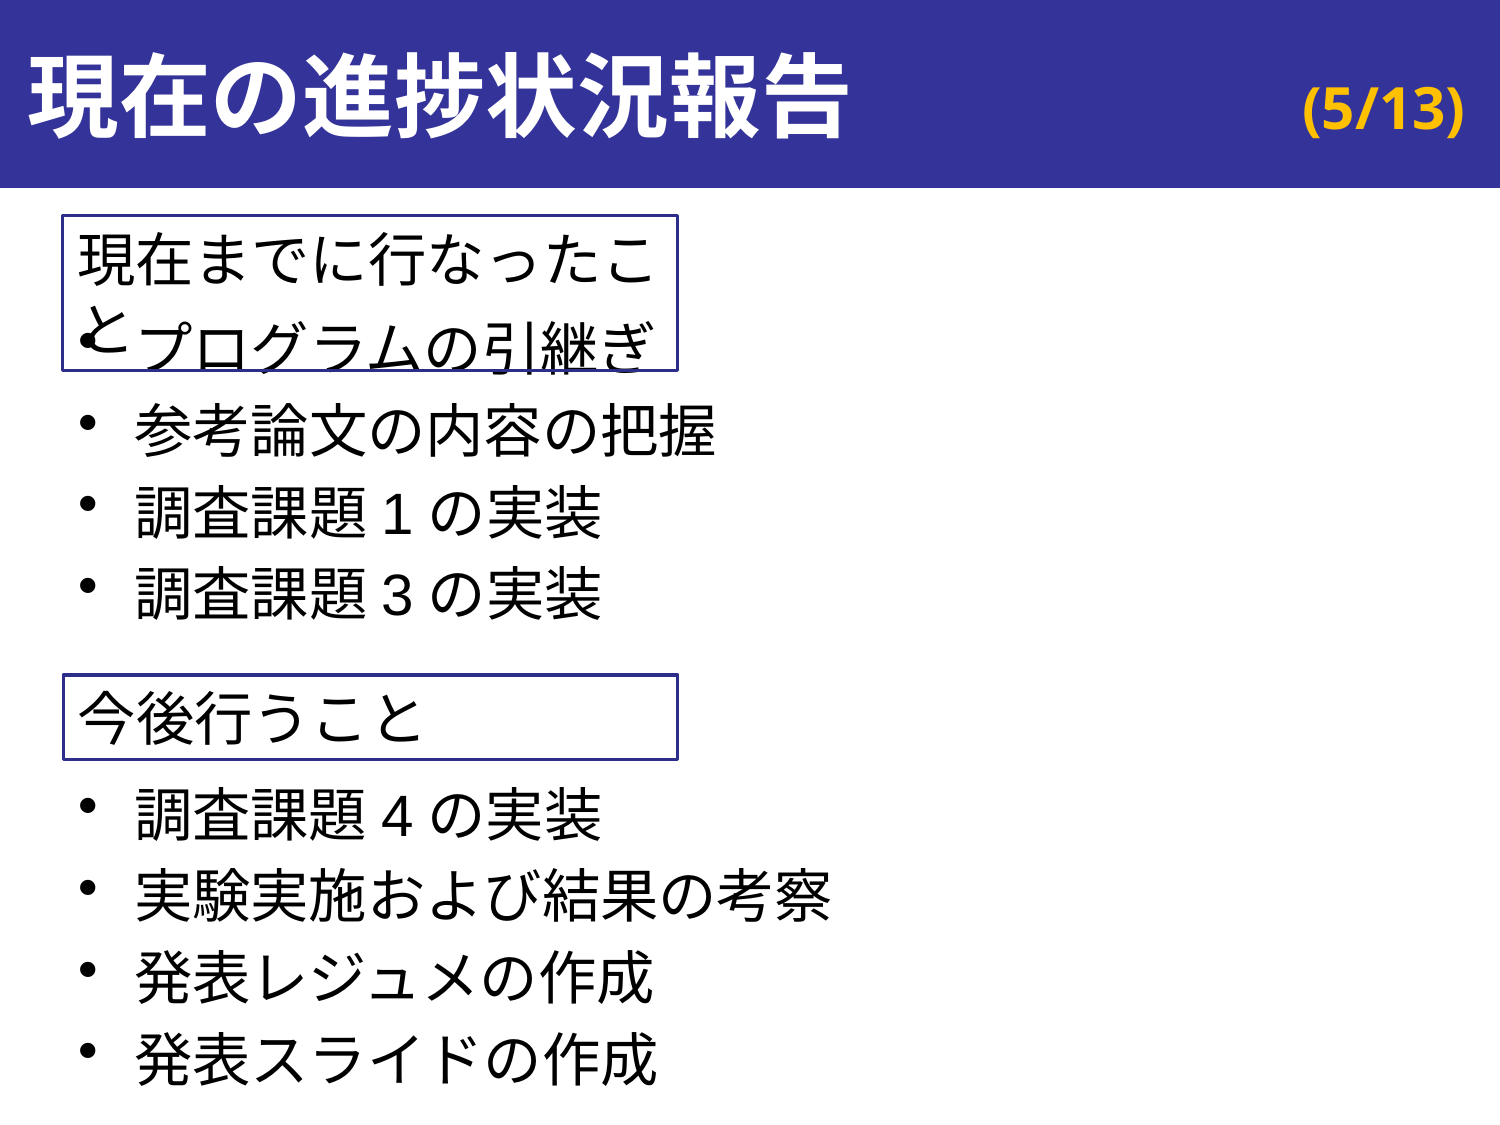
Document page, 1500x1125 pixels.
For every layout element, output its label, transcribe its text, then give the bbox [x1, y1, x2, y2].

text_box 調査課題4の実装 実験実施および結果の考察 発表レジュメの作成 発表スライドの作成 [63, 770, 901, 1116]
text_box 現在までに行なったこと [62, 215, 678, 371]
text_box 今後行うこと [63, 675, 678, 760]
title 現在の進捗状況報告 [12, 0, 1500, 188]
list プログラムの引継ぎ 参考論文の内容の把握 調査課題1の実装 調査課題3の実装 [63, 305, 901, 650]
